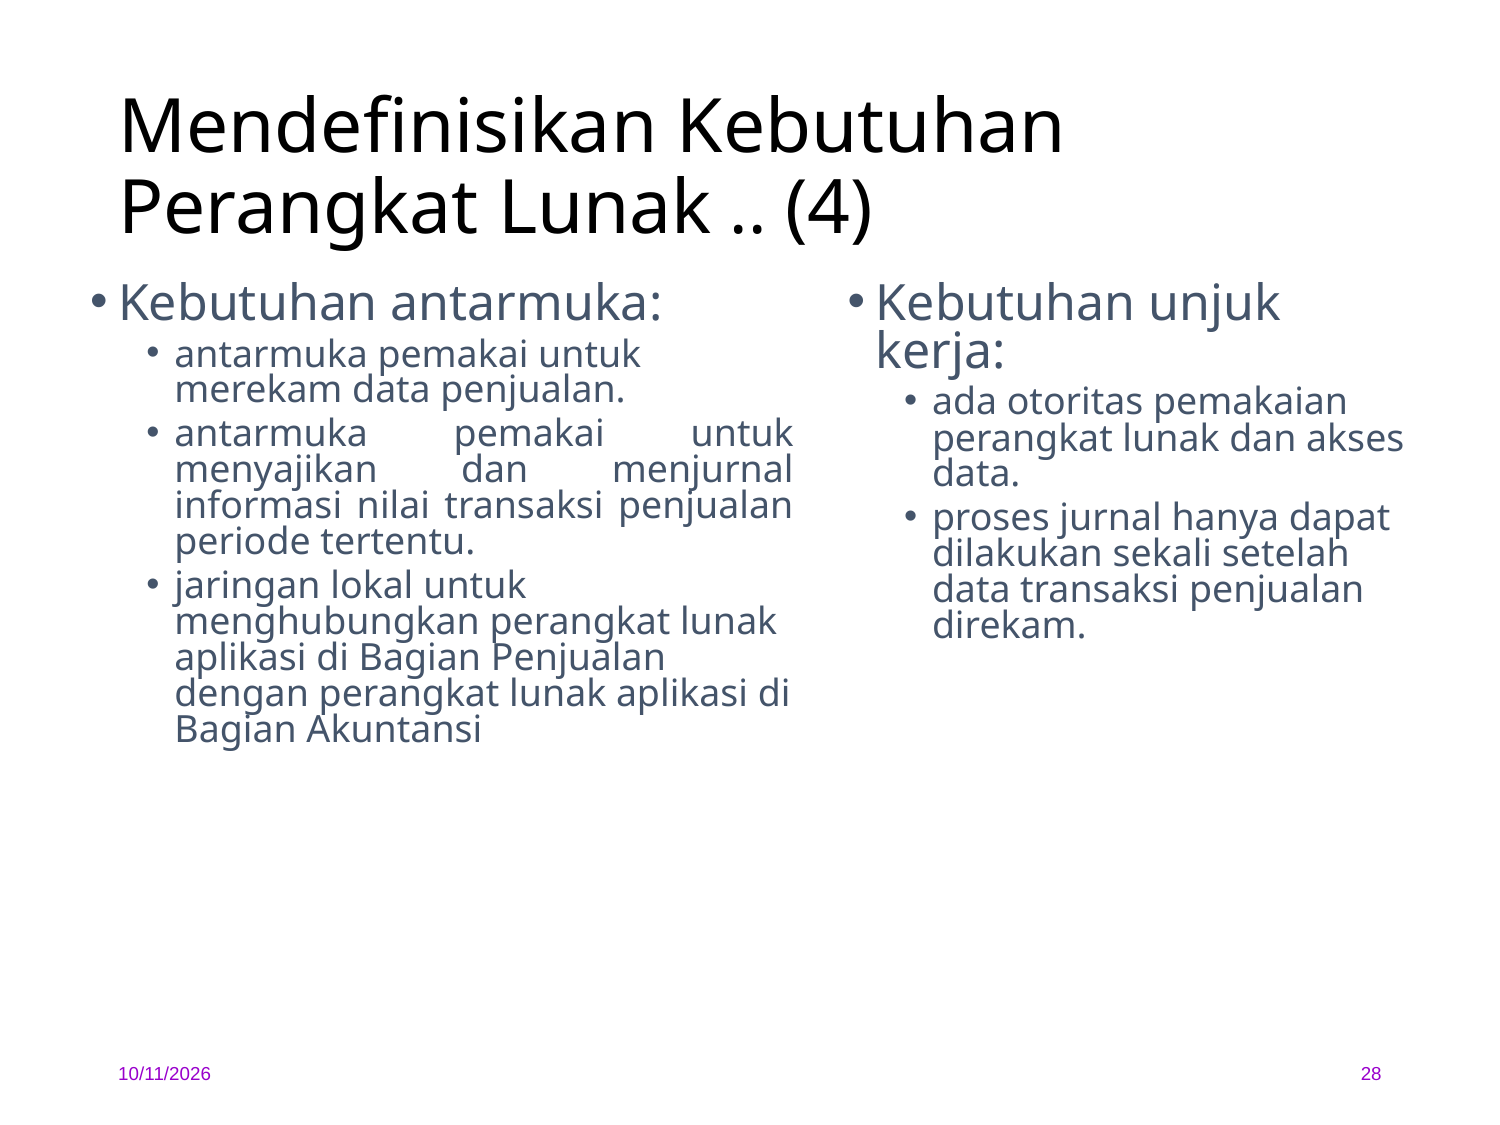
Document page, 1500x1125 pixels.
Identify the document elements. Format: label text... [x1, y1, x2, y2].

list Kebutuhan antarmuka: antarmuka pemakai untuk merekam data penjualan. antarmuka pemakai untuk menyajikan dan menjurnal informasi nilai transaksi penjualan periode tertentu. jaringan lokal untuk menghubungkan perangkat lunak aplikasi di Bagian Penjualan dengan perangkat lunak aplikasi di Bagian Akuntansi [75, 275, 810, 1018]
slide_number 28 [1059, 1042, 1397, 1103]
title Mendefinisikan Kebutuhan Perangkat Lunak .. (4) [103, 59, 1397, 278]
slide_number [103, 1042, 441, 1103]
list Kebutuhan unjuk kerja: ada otoritas pemakaian perangkat lunak dan akses data. proses jurnal hanya dapat dilakukan sekali setelah data transaksi penjualan direkam. [832, 275, 1425, 1018]
